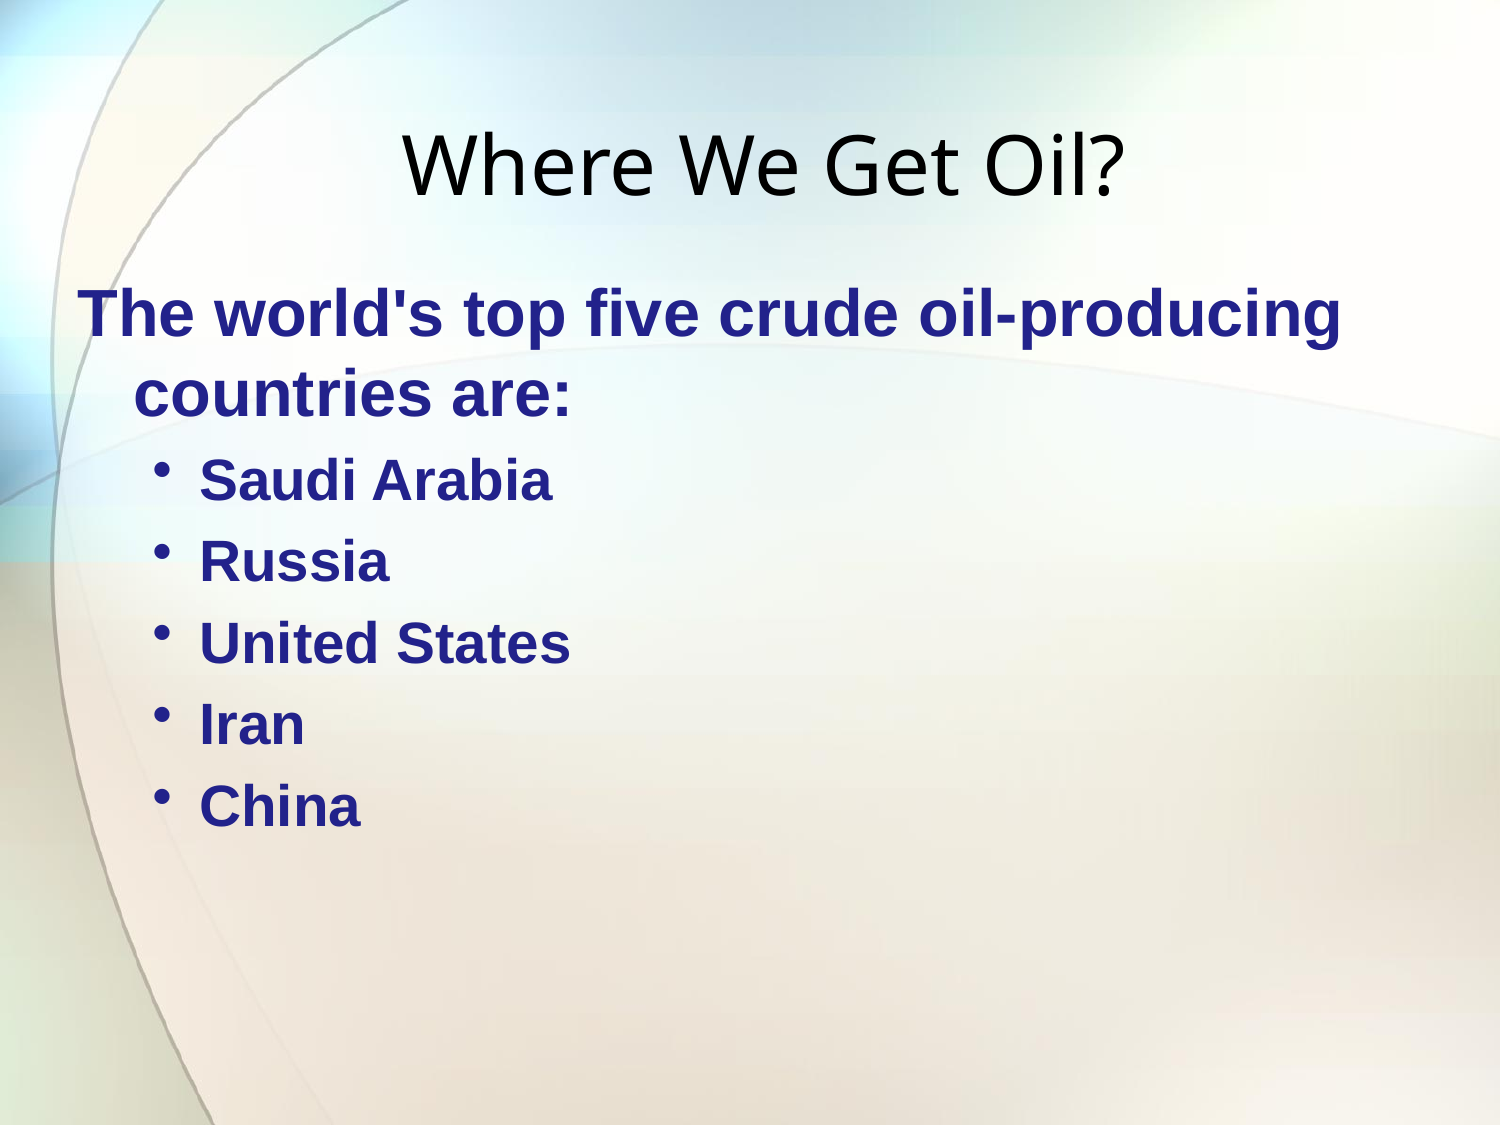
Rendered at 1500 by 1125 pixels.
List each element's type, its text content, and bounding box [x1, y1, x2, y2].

title Where We Get Oil? [24, 99, 1500, 225]
list The world's top five crude oil-producing countries are: Saudi Arabia Russia United States Iran China [62, 262, 1413, 1005]
picture [0, 0, 1500, 1125]
